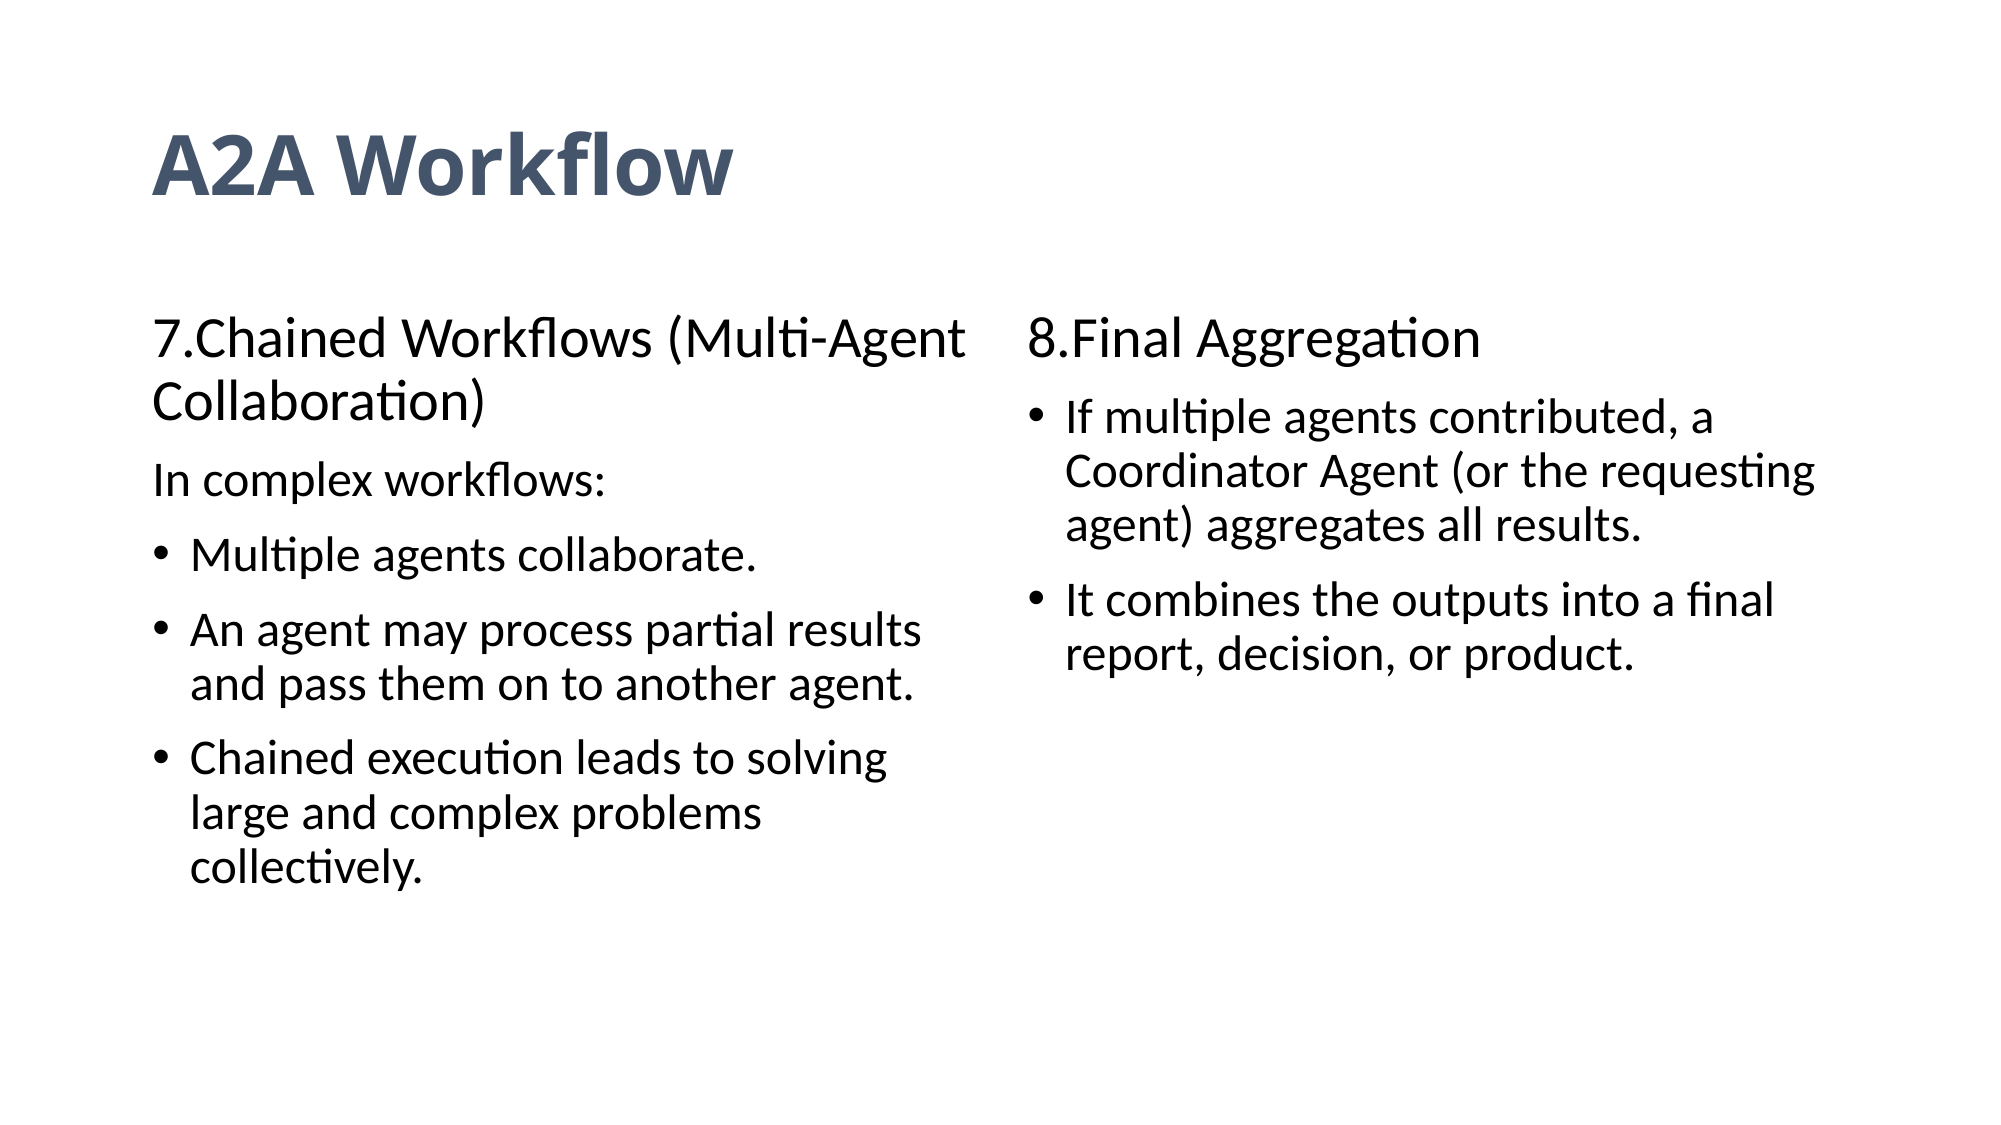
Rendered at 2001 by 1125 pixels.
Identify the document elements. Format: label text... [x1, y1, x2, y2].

list 8.Final Aggregation If multiple agents contributed, a Coordinator Agent (or the requesting agent) aggregates all results. It combines the outputs into a final report, decision, or product. [1012, 299, 1863, 1014]
list 7.Chained Workflows (Multi-Agent Collaboration) In complex workflows: Multiple agents collaborate. An agent may process partial results and pass them on to another agent. Chained execution leads to solving large and complex problems collectively. [137, 299, 1012, 1014]
title A2A Workflow [137, 59, 1863, 278]
